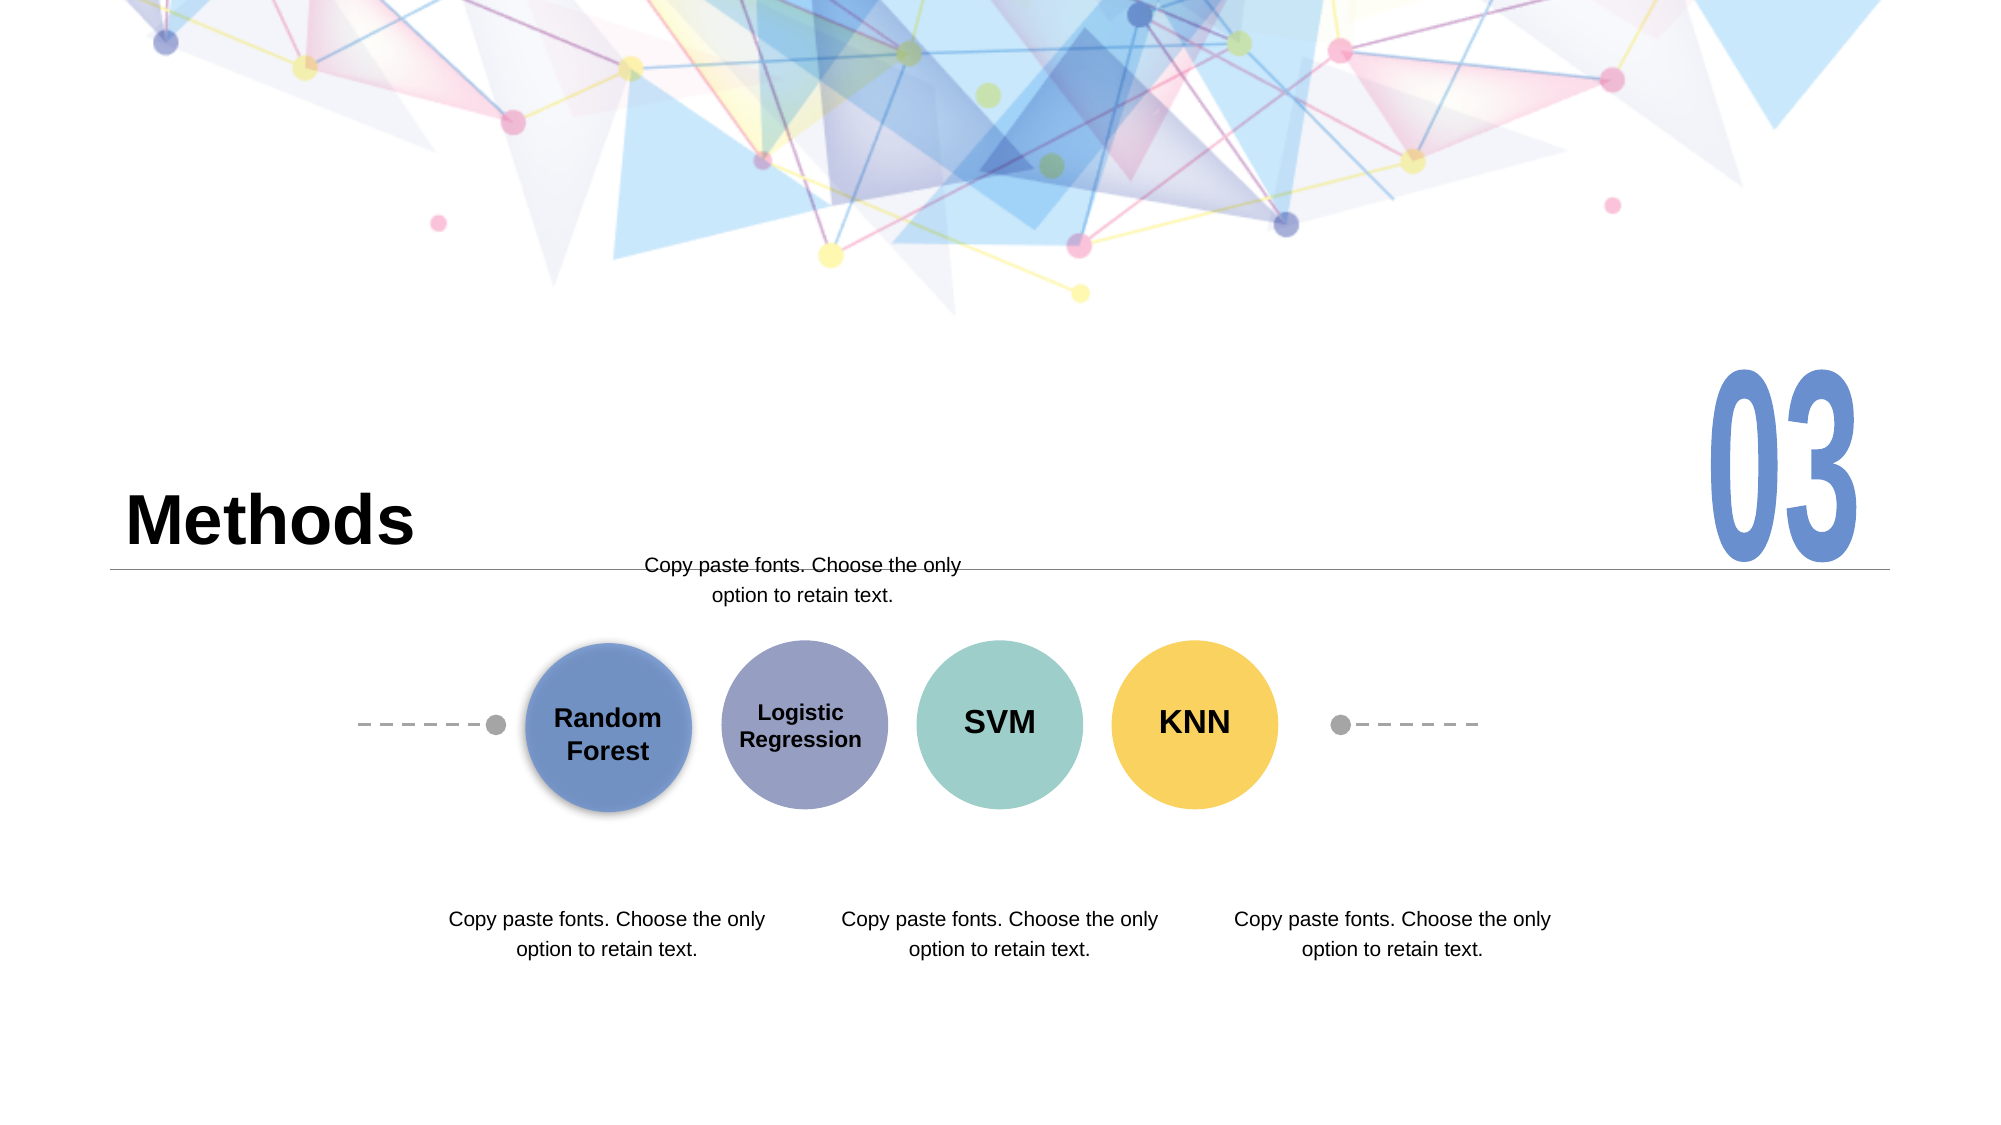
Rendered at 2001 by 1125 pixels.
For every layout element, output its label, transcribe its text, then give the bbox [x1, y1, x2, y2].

picture [7, 0, 1890, 442]
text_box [358, 539, 1581, 981]
title Methods [109, 480, 1890, 563]
